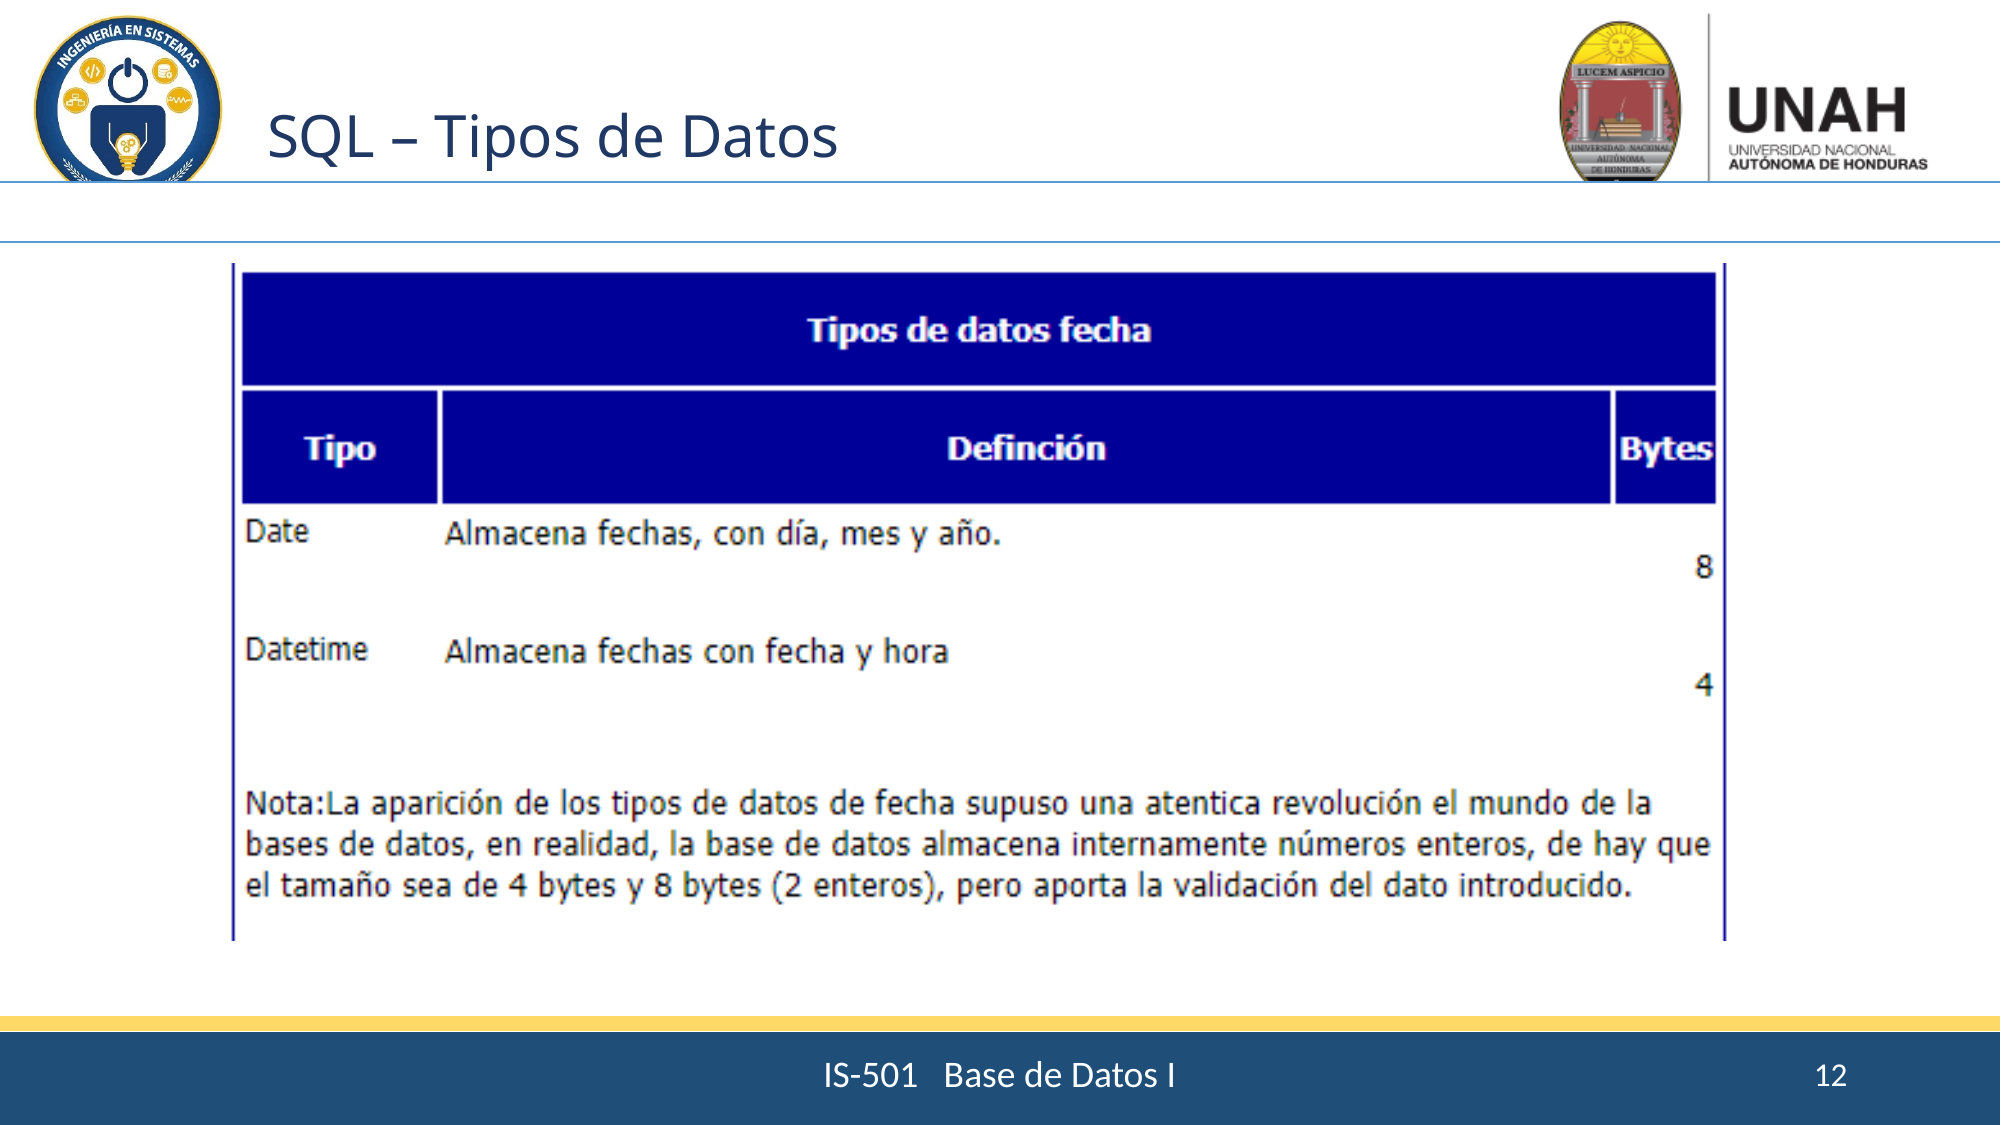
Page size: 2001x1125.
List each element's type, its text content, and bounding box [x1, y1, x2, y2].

picture [220, 263, 1755, 942]
text_box [0, 1016, 2000, 1031]
footer IS-501 Base de Datos I [662, 1042, 1338, 1103]
slide_number 12 [1412, 1042, 1863, 1103]
text_box . Mas detalladamente tenemos: [0, 181, 2000, 243]
text_box [0, 1031, 2000, 1125]
title SQL – Tipos de Datos [252, 94, 1531, 181]
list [18, 10, 238, 214]
picture [1557, 7, 1938, 227]
